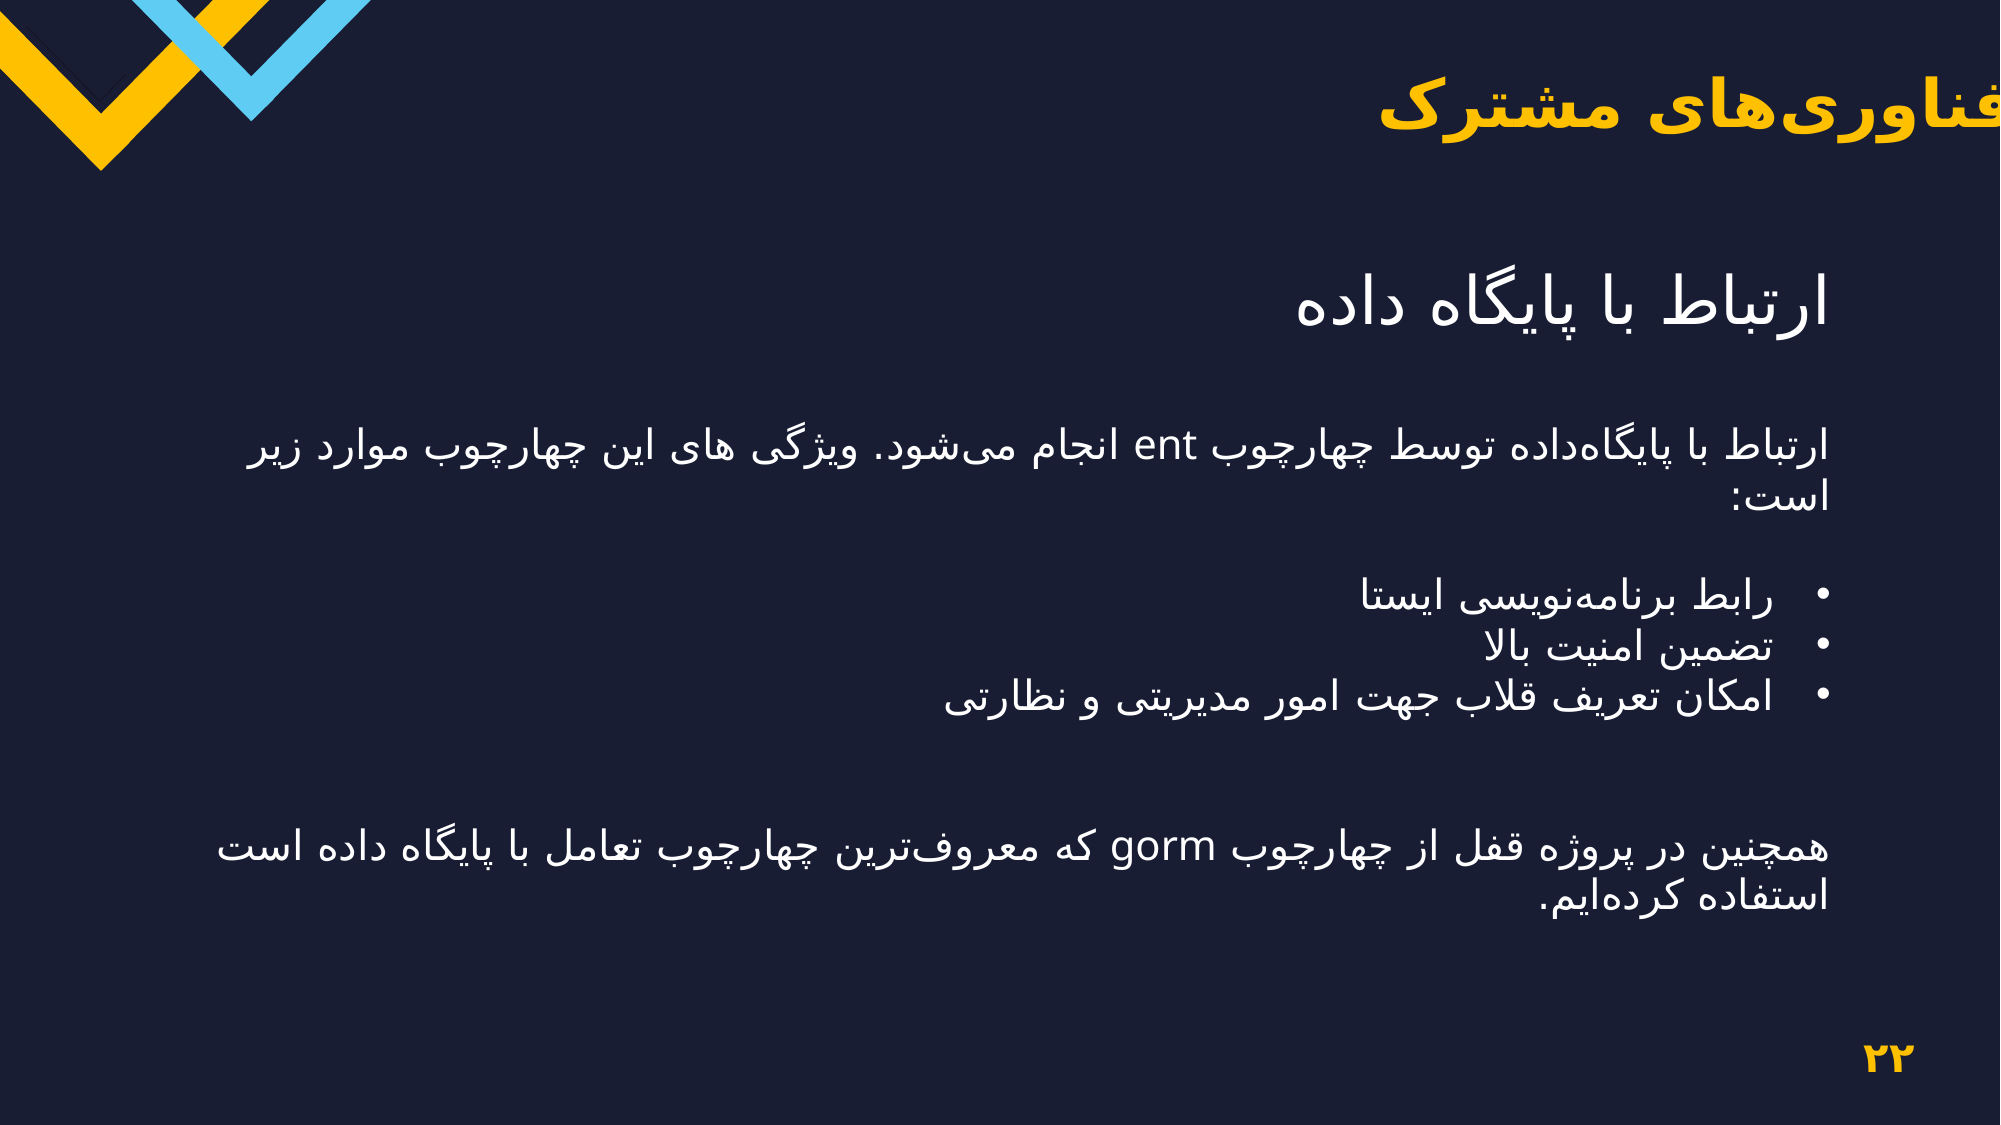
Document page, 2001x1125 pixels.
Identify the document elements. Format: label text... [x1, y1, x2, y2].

text_box ارتباط با پایگاه داده ارتباط با پایگاه‌داده توسط چهارچوب ent انجام می‌شود. ویژگی های این چهارچوب موارد زیر است: رابط برنامه‌نویسی ایستا تضمین امنیت بالا امکان تعریف قلاب جهت امور مدیریتی و نظارتی همچنین در پروژه قفل از چهارچوب gorm که معروف‌ترین چهارچوب تعامل با پایگاه داده است استفاده کرده‌ایم. [155, 250, 1846, 1046]
text_box فناوری‌های مشترک [1362, 53, 2000, 148]
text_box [26, 0, 336, 141]
text_box ۲۲ [1845, 1023, 1934, 1089]
